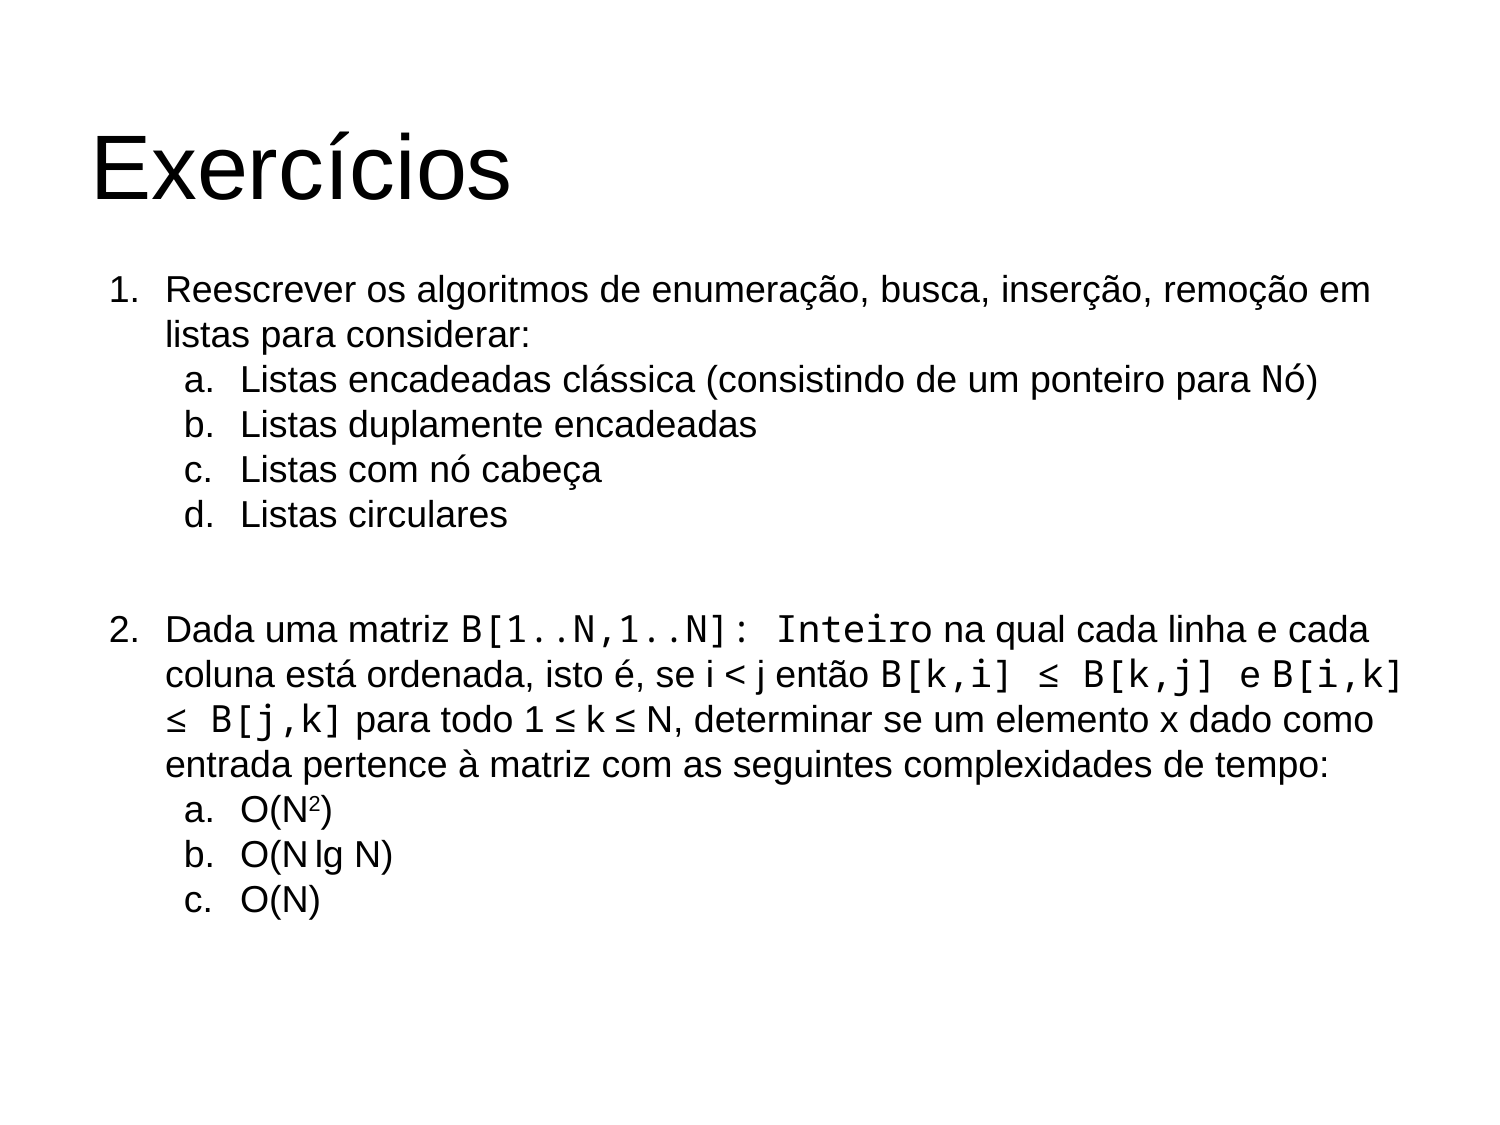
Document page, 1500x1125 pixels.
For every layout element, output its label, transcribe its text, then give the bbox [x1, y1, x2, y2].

title Exercícios [75, 45, 1425, 233]
list Reescrever os algoritmos de enumeração, busca, inserção, remoção em listas para considerar: Listas encadeadas clássica (consistindo de um ponteiro para Nó) Listas duplamente encadeadas Listas com nó cabeça Listas circulares Dada uma matriz B[1..N,1..N]: Inteiro na qual cada linha e cada coluna está ordenada, isto é, se i < j então B[k,i] ≤ B[k,j] e B[i,k] ≤ B[j,k] para todo 1 ≤ k ≤ N, determinar se um elemento x dado como entrada pertence à matriz com as seguintes complexidades de tempo: O(N2) O(N lg N) O(N) [75, 233, 1425, 1028]
